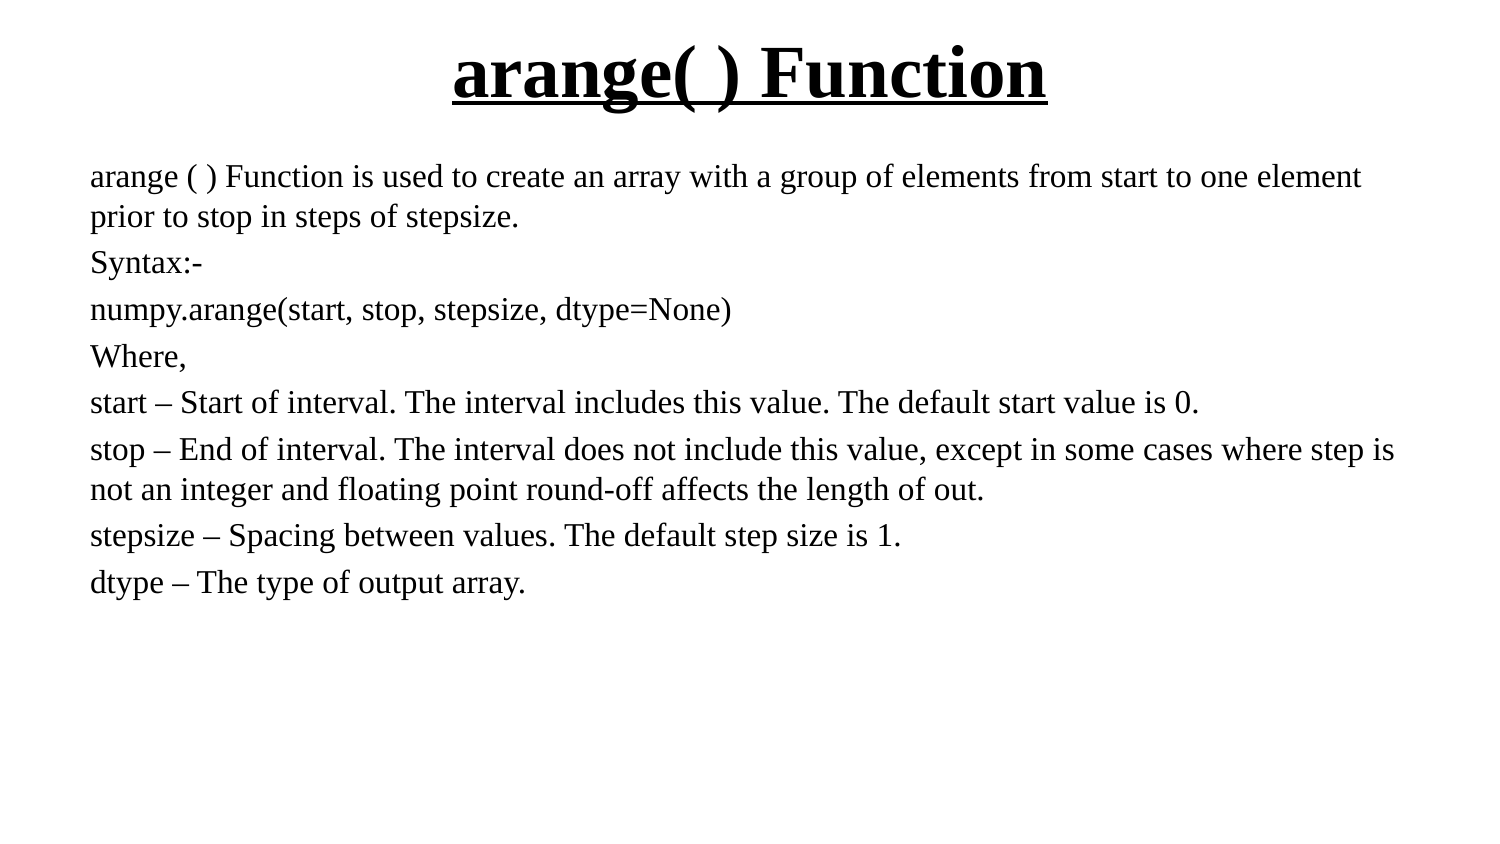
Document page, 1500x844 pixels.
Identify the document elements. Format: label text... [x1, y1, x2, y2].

title arange( ) Function [75, 0, 1425, 138]
list arange ( ) Function is used to create an array with a group of elements from start to one element prior to stop in steps of stepsize. Syntax:- numpy.arange(start, stop, stepsize, dtype=None) Where, start – Start of interval. The interval includes this value. The default start value is 0. stop – End of interval. The interval does not include this value, except in some cases where step is not an integer and floating point round-off affects the length of out. stepsize – Spacing between values. The default step size is 1. dtype – The type of output array. [75, 146, 1425, 797]
